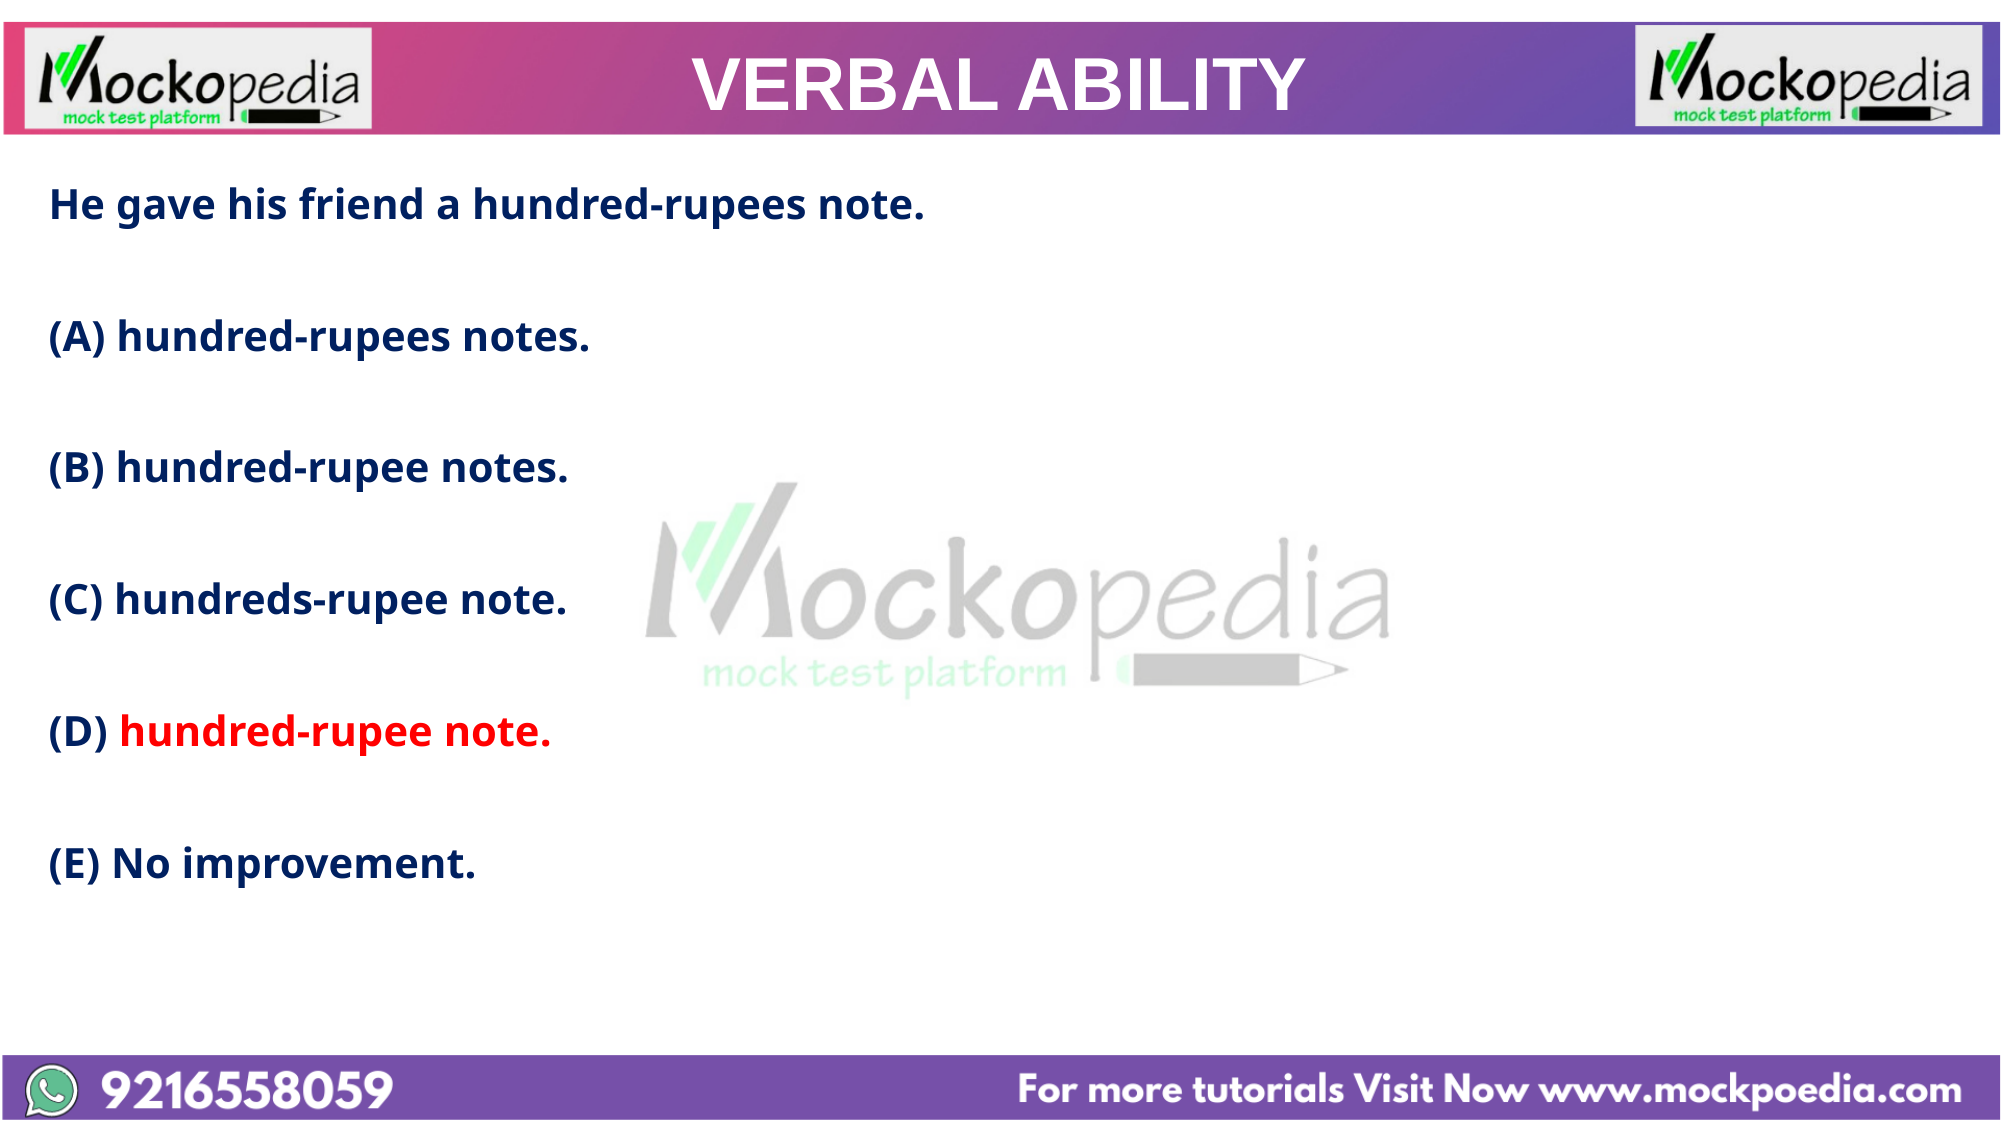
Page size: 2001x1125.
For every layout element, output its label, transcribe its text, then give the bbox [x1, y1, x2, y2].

title VERBAL ABILITY [41, 31, 1959, 142]
picture [0, 0, 2001, 1125]
list He gave his friend a hundred-rupees note. (A) hundred-rupees notes. (B) hundred-rupee notes. (C) hundreds-rupee note. (D) hundred-rupee note. (E) No improvement. [33, 175, 1959, 1053]
